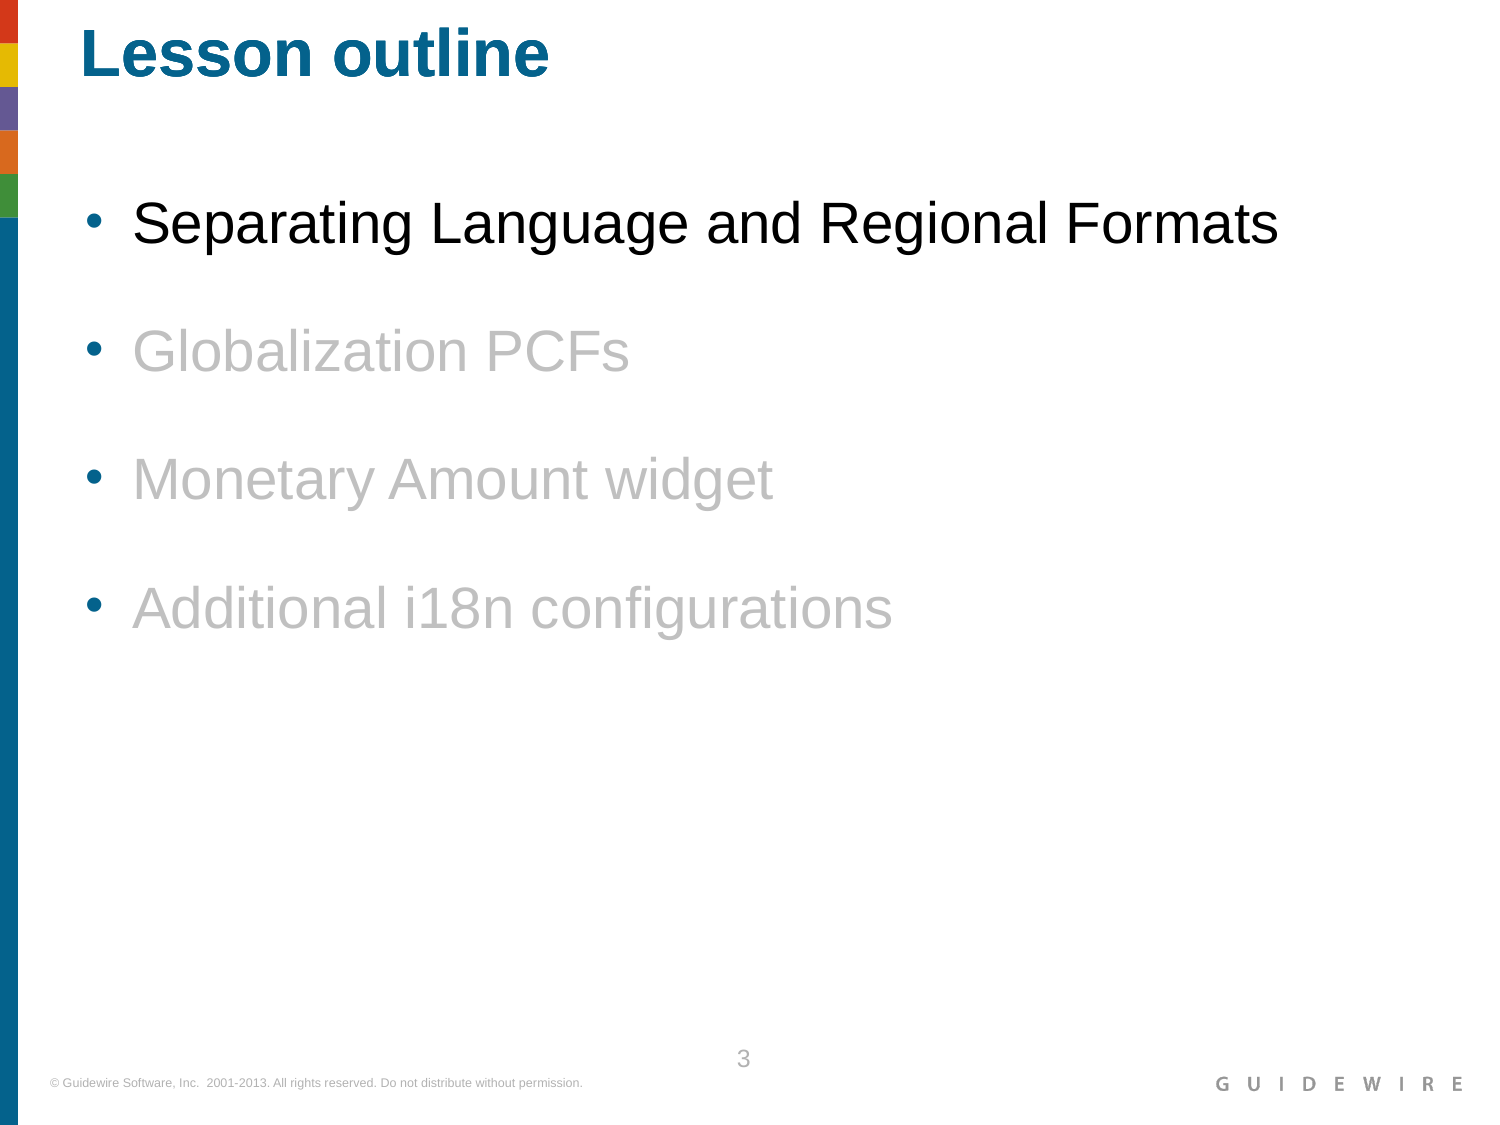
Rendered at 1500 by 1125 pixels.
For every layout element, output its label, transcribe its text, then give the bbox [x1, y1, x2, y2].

text_box Separating Language and Regional Formats Globalization PCFs Monetary Amount widget Additional i18n configurations [85, 149, 1450, 1050]
picture [1215, 1073, 1480, 1096]
